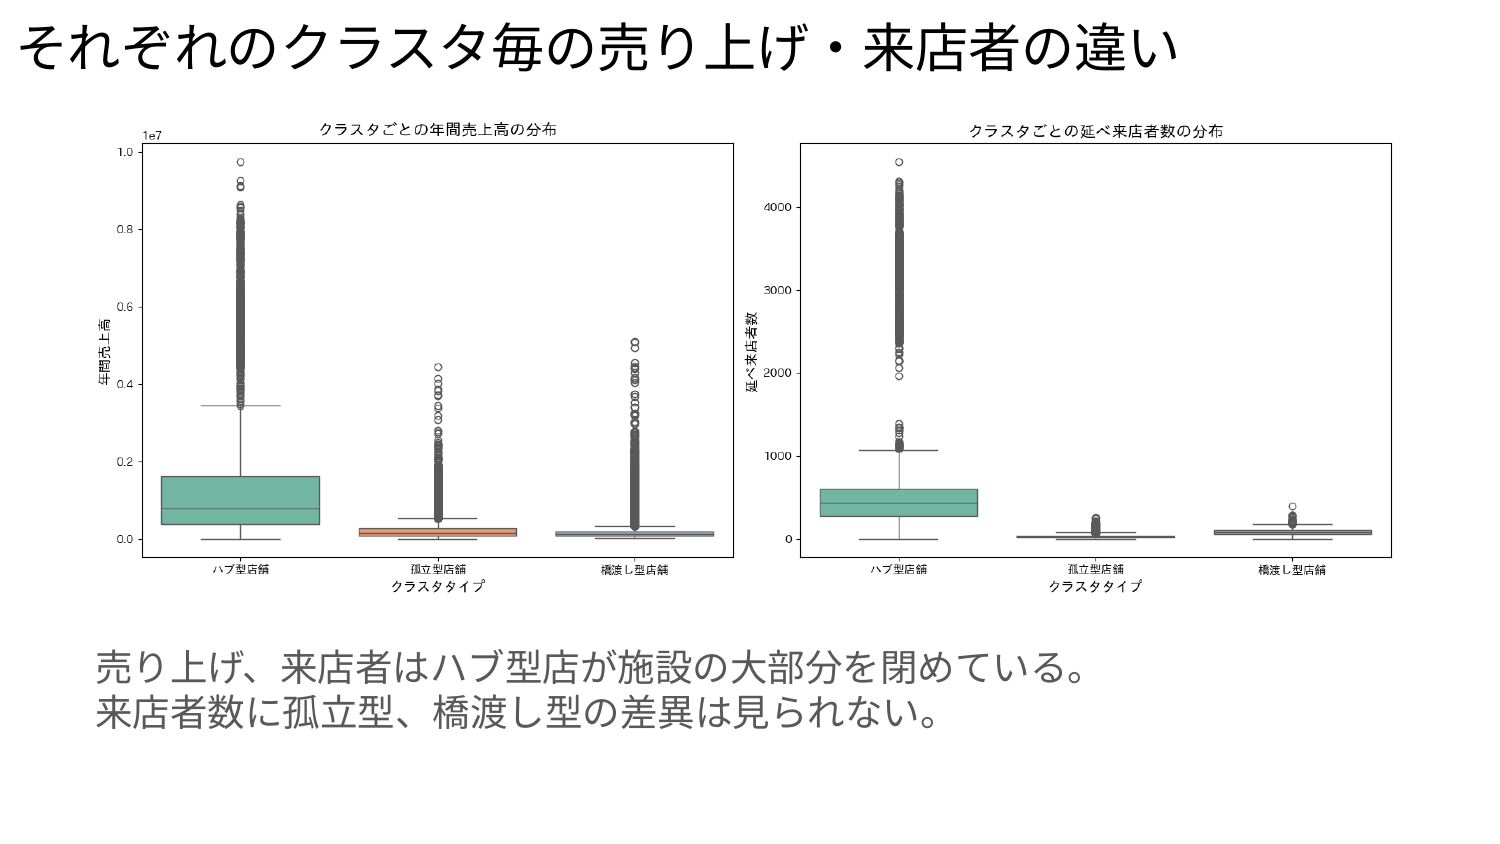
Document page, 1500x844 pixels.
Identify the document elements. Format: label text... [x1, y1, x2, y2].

text_box 売り上げ、来店者はハブ型店が施設の大部分を閉めている。 来店者数に孤立型、橋渡し型の差異は見られない。 [79, 628, 1398, 794]
title それぞれのクラスタ毎の売り上げ・来店者の違い [0, 0, 1398, 94]
picture [90, 116, 1398, 603]
